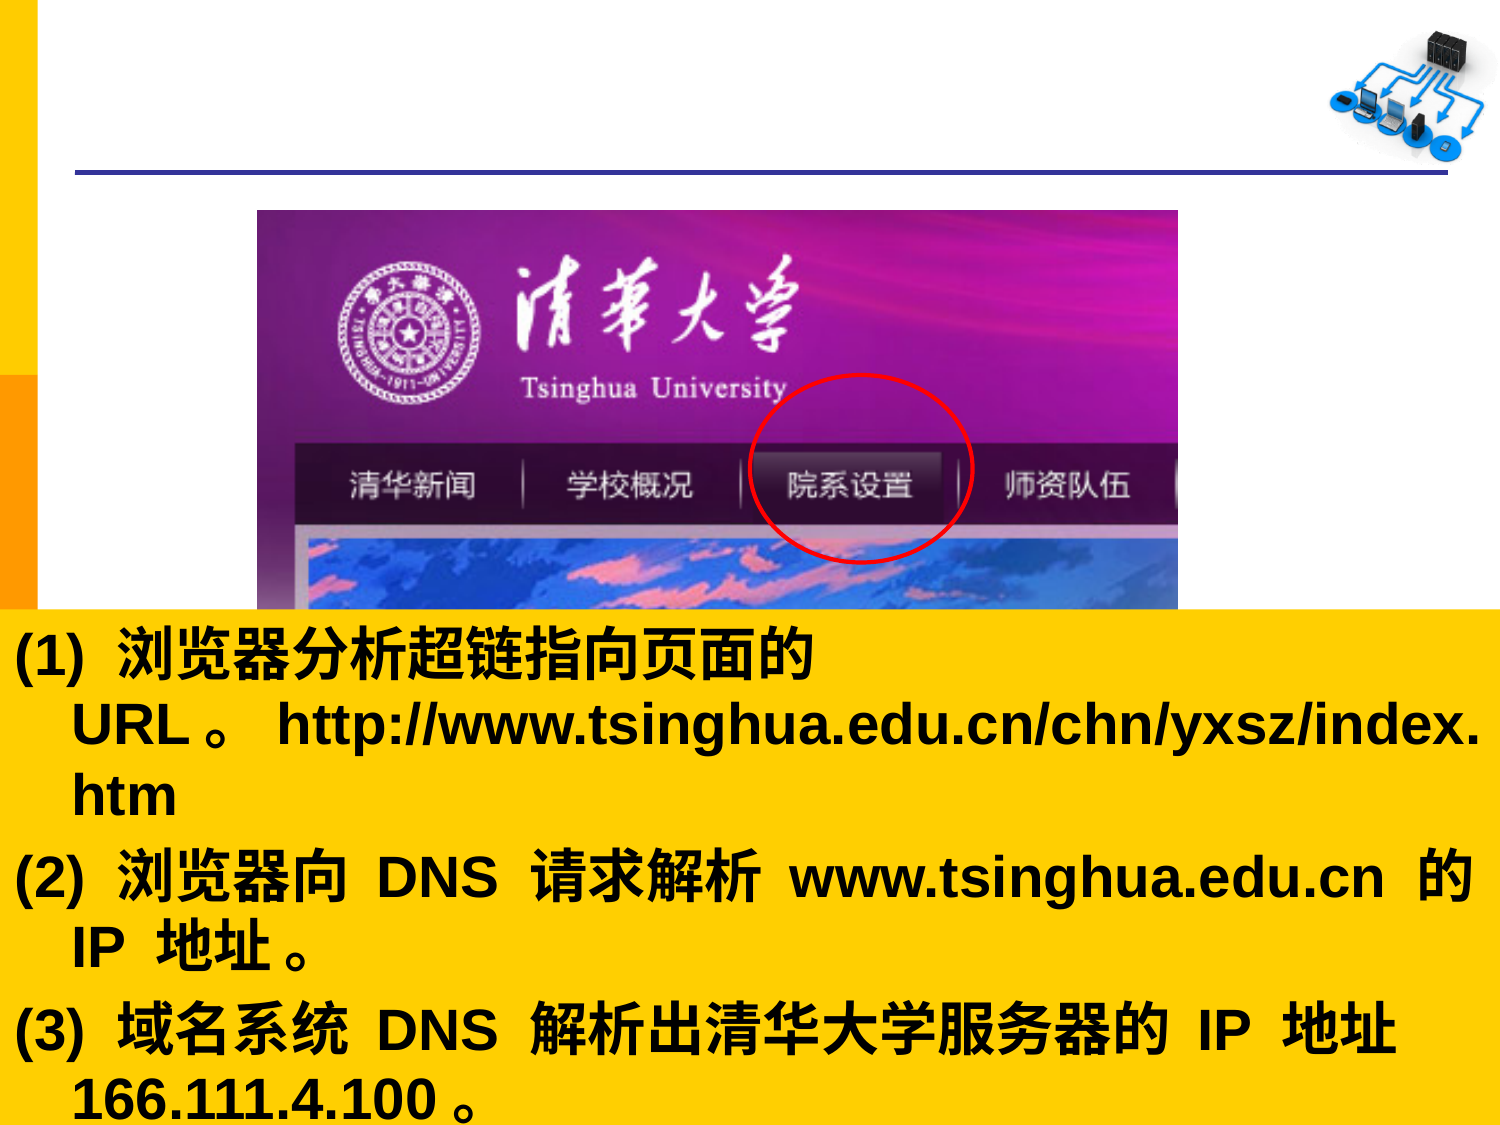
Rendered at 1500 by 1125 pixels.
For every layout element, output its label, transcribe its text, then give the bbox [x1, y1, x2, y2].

text_box (1) 浏览器分析超链指向页面的 URL。http://www.tsinghua.edu.cn/chn/yxsz/index.htm (2) 浏览器向 DNS 请求解析 www.tsinghua.edu.cn 的 IP 地址 。 (3) 域名系统 DNS 解析出清华大学服务器的 IP 地址166.111.4.100。 [0, 609, 1500, 1125]
picture [257, 210, 1178, 751]
picture [1327, 30, 1499, 165]
